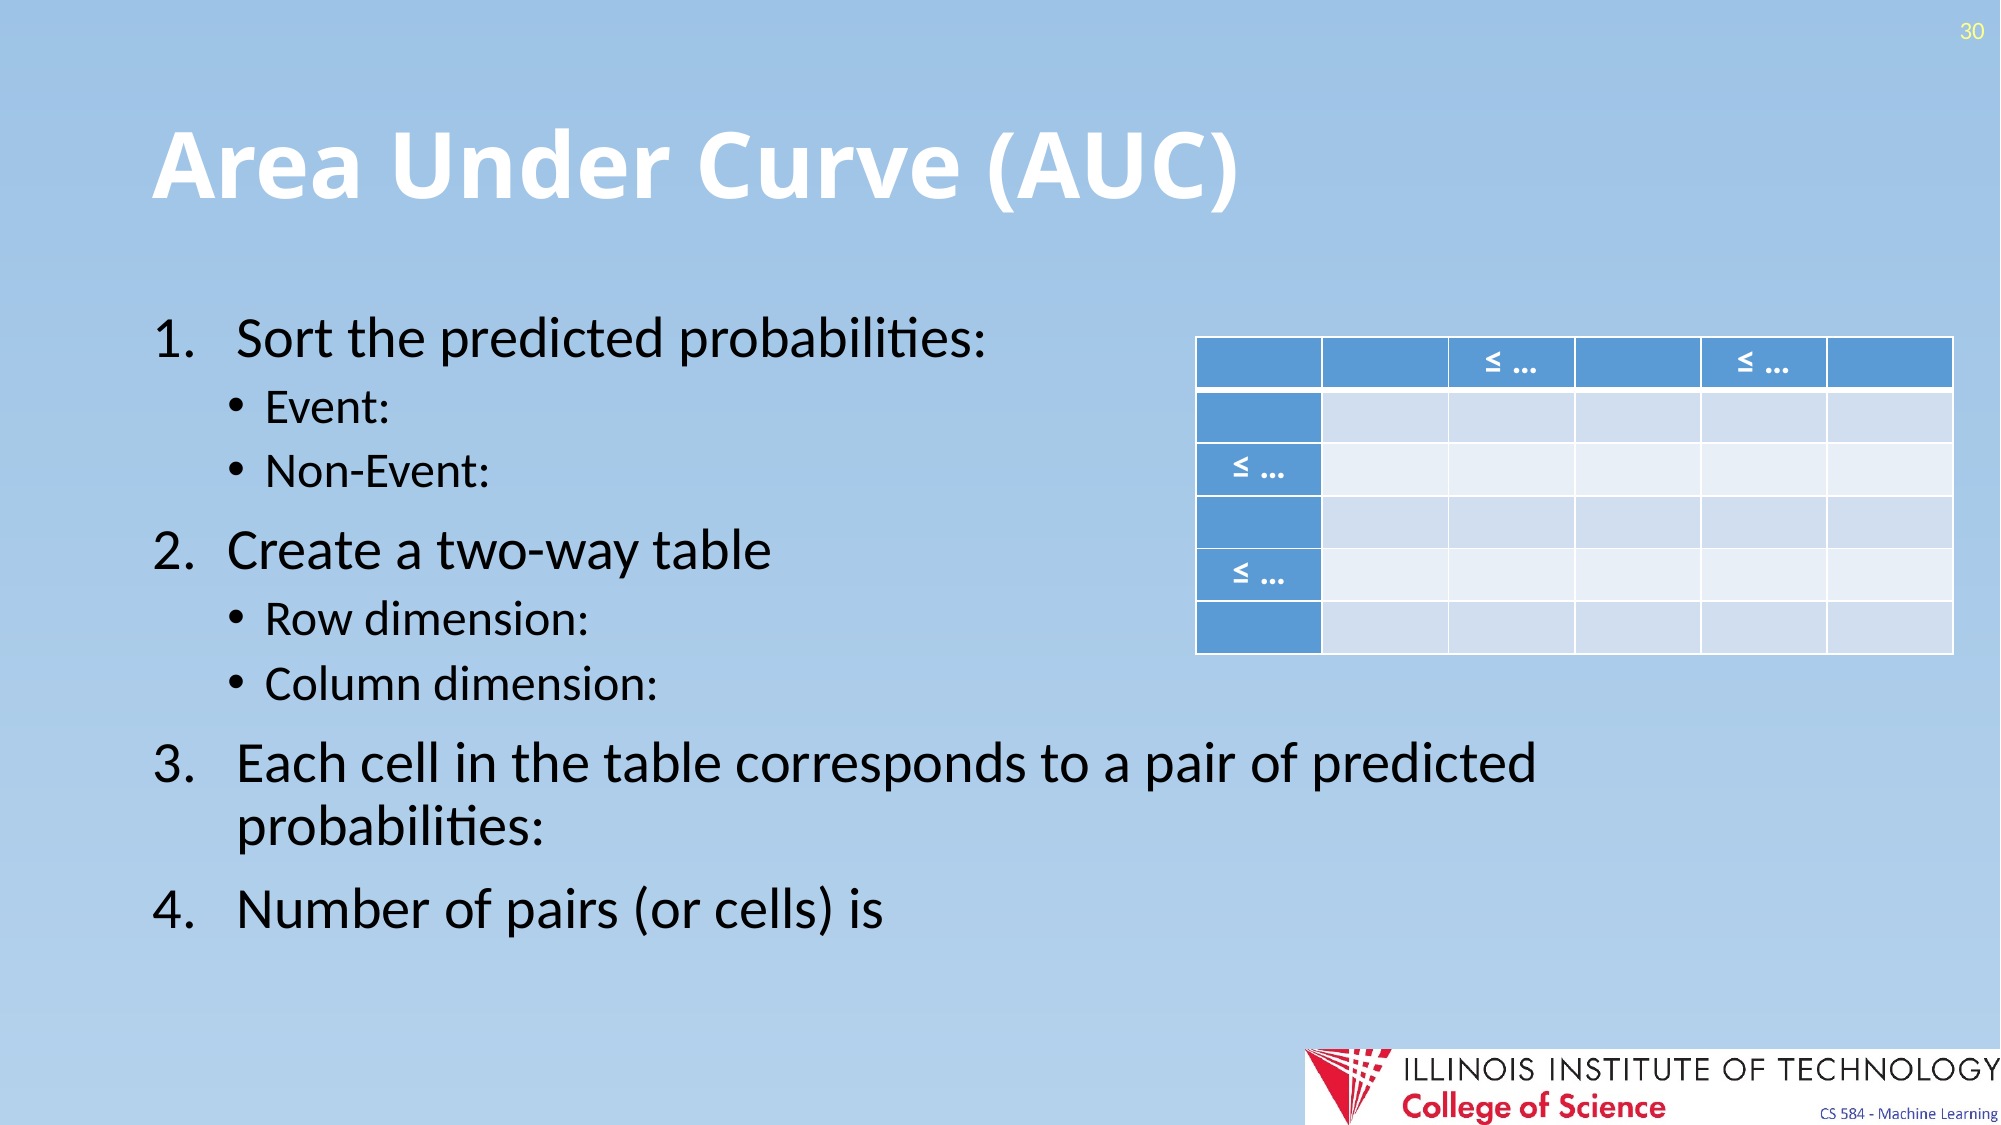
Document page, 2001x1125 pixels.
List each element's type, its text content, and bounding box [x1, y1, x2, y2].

picture [1305, 1049, 2000, 1125]
title Area Under Curve (AUC) [137, 59, 1863, 278]
slide_number 30 [1550, 0, 2000, 60]
